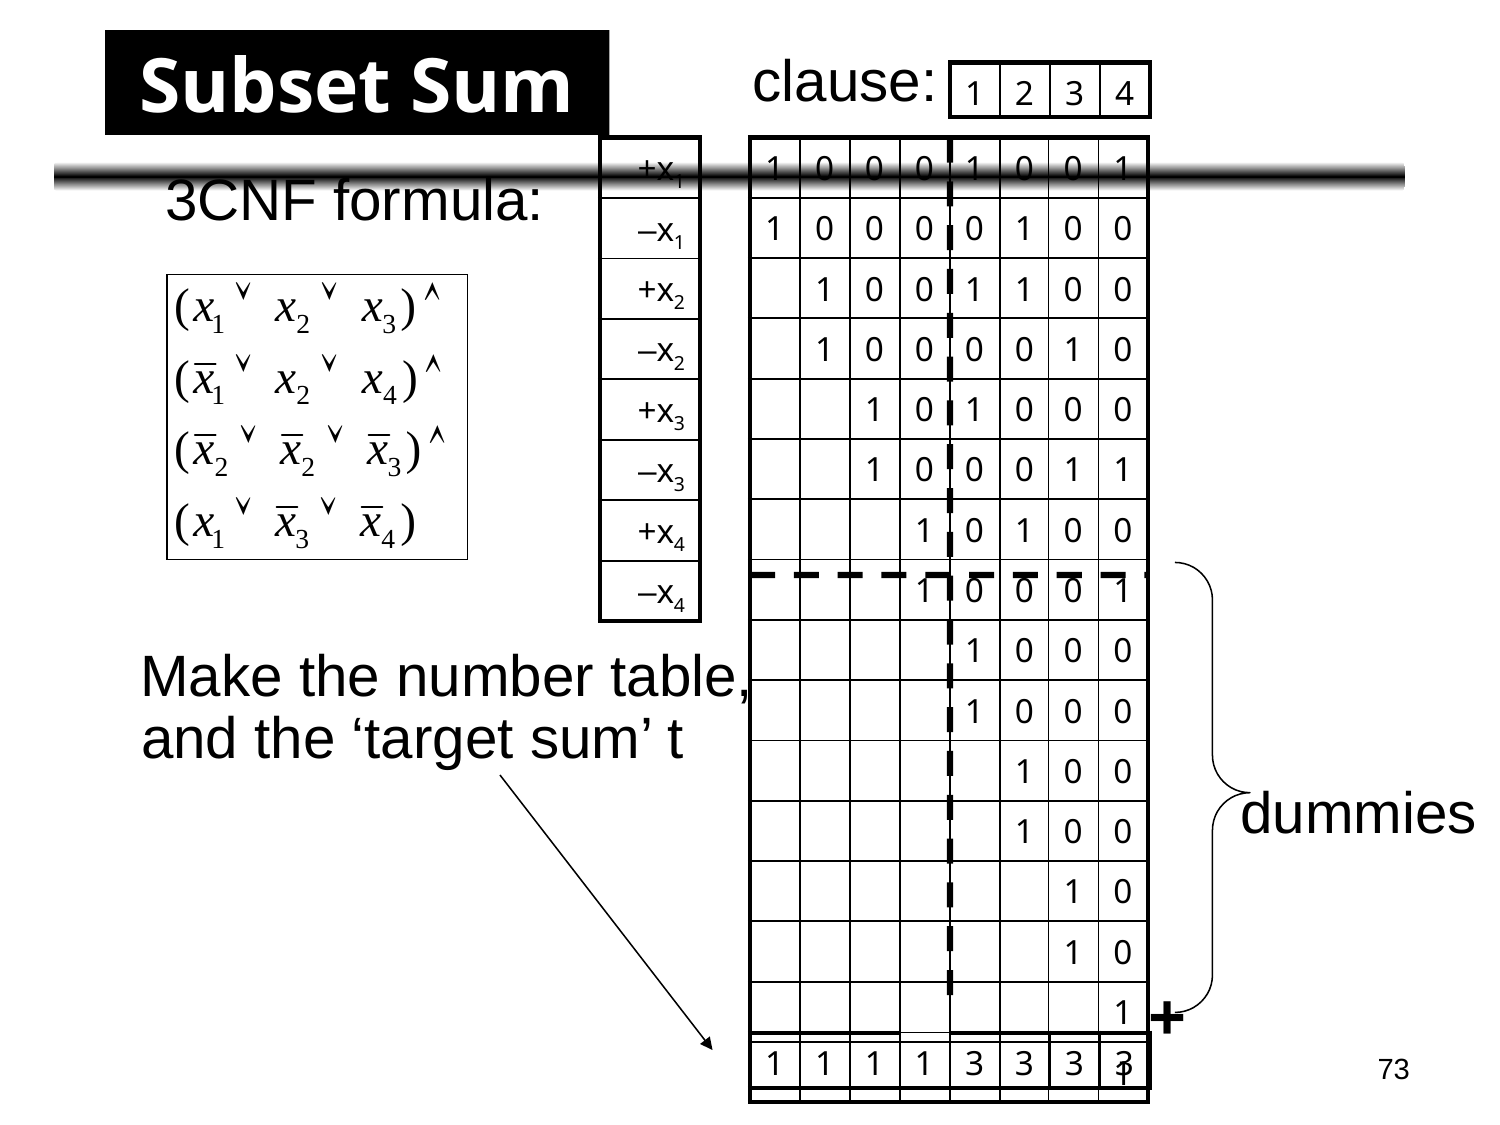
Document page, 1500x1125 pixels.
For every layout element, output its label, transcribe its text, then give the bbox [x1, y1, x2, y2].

table_cell [951, 1090, 999, 1100]
table_header 1 [752, 140, 799, 197]
table_cell 1 [951, 259, 999, 317]
table_cell –x1 [602, 199, 698, 258]
table_header 0 [851, 140, 899, 197]
table_cell 0 [1001, 440, 1048, 498]
table_cell 0 [1049, 500, 1098, 559]
table_header 3 [1101, 1035, 1148, 1086]
table_cell [801, 681, 849, 740]
table_cell 1 [801, 259, 849, 317]
table_cell 1 [801, 319, 849, 378]
text_box 3CNF formula: [150, 155, 560, 240]
text_box Make the number table, [125, 630, 769, 715]
table_cell 0 [1099, 741, 1146, 800]
table_cell [752, 560, 799, 619]
table_cell 1 [1001, 802, 1048, 860]
table_cell 0 [951, 319, 999, 378]
table_cell 1 [1001, 259, 1048, 317]
table_cell [801, 922, 849, 981]
table_cell 1 [1099, 1090, 1146, 1100]
table_cell [851, 681, 899, 740]
table_cell –x2 [602, 320, 698, 378]
table_cell 0 [1001, 560, 1048, 619]
table_cell 1 [1001, 199, 1048, 257]
table_cell 0 [901, 380, 949, 438]
table_cell [752, 922, 799, 981]
table_header 0 [1001, 140, 1048, 197]
table_cell [951, 983, 999, 1031]
table_cell [752, 983, 799, 1031]
table_cell 0 [851, 319, 899, 378]
table_cell [801, 802, 849, 860]
table_cell [851, 802, 899, 860]
table_cell [901, 922, 949, 981]
table_cell [752, 681, 799, 740]
table_cell –x3 [602, 441, 698, 499]
table_cell [901, 1090, 949, 1100]
table_cell [752, 259, 799, 317]
table_cell [1001, 922, 1048, 981]
table_cell 0 [1049, 259, 1098, 317]
table_cell [851, 560, 899, 619]
table_header 1 [801, 1035, 849, 1086]
table_cell 0 [1049, 681, 1098, 740]
table_cell [951, 802, 999, 860]
table_cell 0 [1099, 259, 1146, 317]
table_cell [752, 440, 799, 498]
table_cell 1 [1099, 440, 1146, 498]
table_header 1 [951, 140, 999, 197]
slide_number 73 [1150, 1042, 1425, 1103]
table_header 0 [1049, 140, 1098, 197]
table_cell 0 [1099, 681, 1146, 740]
table_header 0 [801, 140, 849, 197]
table_cell [851, 862, 899, 920]
table_cell 1 [951, 621, 999, 679]
table_cell 0 [901, 319, 949, 378]
table_cell 0 [1049, 199, 1098, 257]
table_cell 0 [1049, 802, 1098, 860]
table_cell 0 [951, 560, 999, 619]
table_cell [901, 802, 949, 860]
table_cell [752, 380, 799, 438]
table_cell [901, 681, 949, 740]
table_cell [752, 621, 799, 679]
table_cell 0 [851, 199, 899, 257]
text_box dummies [1225, 767, 1492, 853]
text_box [1174, 562, 1225, 1013]
table_cell 0 [951, 500, 999, 559]
table_cell 1 [851, 380, 899, 438]
table_cell 0 [951, 440, 999, 498]
table_cell 0 [1001, 621, 1048, 679]
table_cell [851, 1090, 899, 1100]
table_cell +x4 [602, 501, 698, 560]
table_cell [801, 741, 849, 800]
text_box clause: [737, 35, 953, 121]
text_box + [1133, 967, 1202, 1063]
table_header 3 [951, 1035, 999, 1086]
table_cell 1 [752, 199, 799, 257]
table_header 1 [901, 1033, 949, 1086]
table_cell 0 [1099, 380, 1146, 438]
table_cell [752, 802, 799, 860]
text_box [499, 774, 713, 1051]
table_cell 0 [901, 259, 949, 317]
table_cell [1001, 1090, 1048, 1100]
table_header 1 [752, 1035, 799, 1086]
table_cell 0 [1099, 500, 1146, 559]
table_cell [901, 983, 949, 1032]
table_cell [851, 983, 899, 1031]
table_cell [801, 862, 849, 920]
table_cell 0 [1099, 802, 1146, 860]
table_cell 0 [851, 259, 899, 317]
table_cell –x4 [602, 562, 698, 619]
table_cell 0 [1001, 681, 1048, 740]
table_cell [801, 983, 849, 1031]
table_cell 1 [1099, 983, 1133, 1031]
table_cell 1 [851, 440, 899, 498]
table_header 4 [1101, 65, 1148, 115]
table_header 3 [1051, 65, 1099, 115]
table_cell +x2 [602, 259, 698, 318]
table_cell [752, 1090, 799, 1100]
table_cell 0 [1049, 741, 1098, 800]
table_cell [1049, 983, 1098, 1031]
table_header 0 [901, 140, 949, 197]
table_cell +x3 [602, 380, 698, 439]
table_cell 1 [1099, 560, 1146, 619]
table_cell 0 [901, 440, 949, 498]
table_cell [901, 741, 949, 800]
table_cell 1 [1049, 922, 1098, 981]
table_cell 1 [901, 500, 949, 559]
table_header 2 [1001, 65, 1049, 115]
table_cell 0 [1001, 380, 1048, 438]
table_cell [1049, 1090, 1098, 1100]
table_cell 1 [1049, 319, 1098, 378]
table_cell 1 [951, 380, 999, 438]
table_cell [901, 621, 949, 679]
table_cell 1 [1049, 862, 1098, 920]
text_box Subset Sum [105, 30, 610, 135]
table_cell [801, 380, 849, 438]
table_cell 0 [901, 199, 949, 257]
table_cell 1 [1049, 440, 1098, 498]
table_cell [951, 862, 999, 920]
table_header 3 [1001, 1035, 1049, 1086]
table_cell 0 [1049, 380, 1098, 438]
table_cell [851, 741, 899, 800]
table_cell 0 [951, 199, 999, 257]
table_cell 0 [1099, 199, 1146, 257]
table_header 1 [953, 65, 999, 115]
table_cell [801, 500, 849, 559]
table_cell 0 [1049, 621, 1098, 679]
table_cell 0 [1099, 922, 1146, 981]
table_header 3 [1051, 1035, 1099, 1086]
table_cell [752, 319, 799, 378]
table_cell [752, 500, 799, 559]
table_cell [801, 1090, 849, 1100]
table_cell 1 [1001, 500, 1048, 559]
table_cell 0 [1099, 862, 1146, 920]
table_cell [1001, 983, 1048, 1031]
table_cell [752, 862, 799, 920]
table_cell 0 [1049, 560, 1098, 619]
table_cell 1 [1001, 741, 1048, 800]
table_header 1 [851, 1035, 899, 1086]
table_cell [801, 440, 849, 498]
table_cell [901, 862, 949, 920]
table_cell [1001, 862, 1048, 920]
table_cell [752, 741, 799, 800]
table_cell 0 [1001, 319, 1048, 378]
table_cell 1 [901, 560, 949, 619]
table_cell 0 [1099, 621, 1146, 679]
table_cell [951, 922, 999, 981]
table_cell [851, 500, 899, 559]
table_cell [951, 741, 999, 800]
table_header +x1 [602, 140, 698, 197]
text_box and the ‘target sum’ t [126, 692, 700, 778]
table_cell [851, 621, 899, 679]
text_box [167, 274, 468, 559]
table_header 1 [1099, 140, 1146, 197]
table_cell [851, 922, 899, 981]
table_cell [801, 621, 849, 679]
table_cell 0 [801, 199, 849, 257]
table_cell 0 [1099, 319, 1146, 378]
table_cell [801, 560, 849, 619]
table_cell 1 [951, 681, 999, 740]
